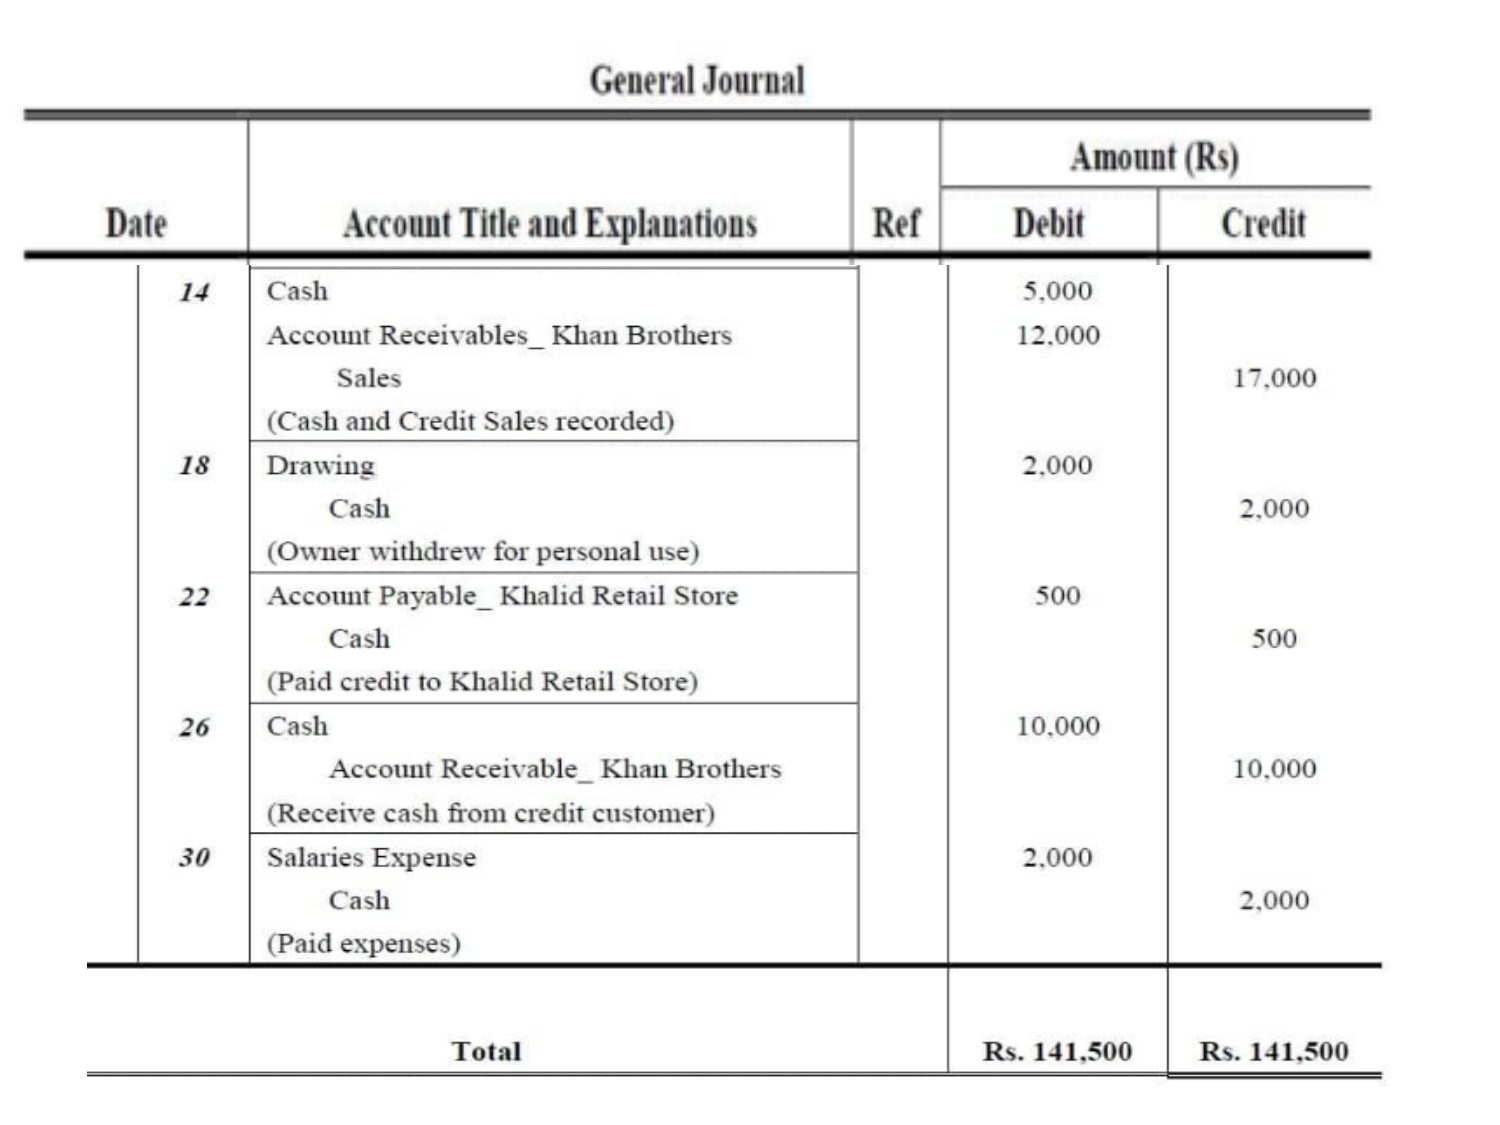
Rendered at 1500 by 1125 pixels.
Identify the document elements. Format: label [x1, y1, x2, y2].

picture [12, 37, 1417, 1086]
